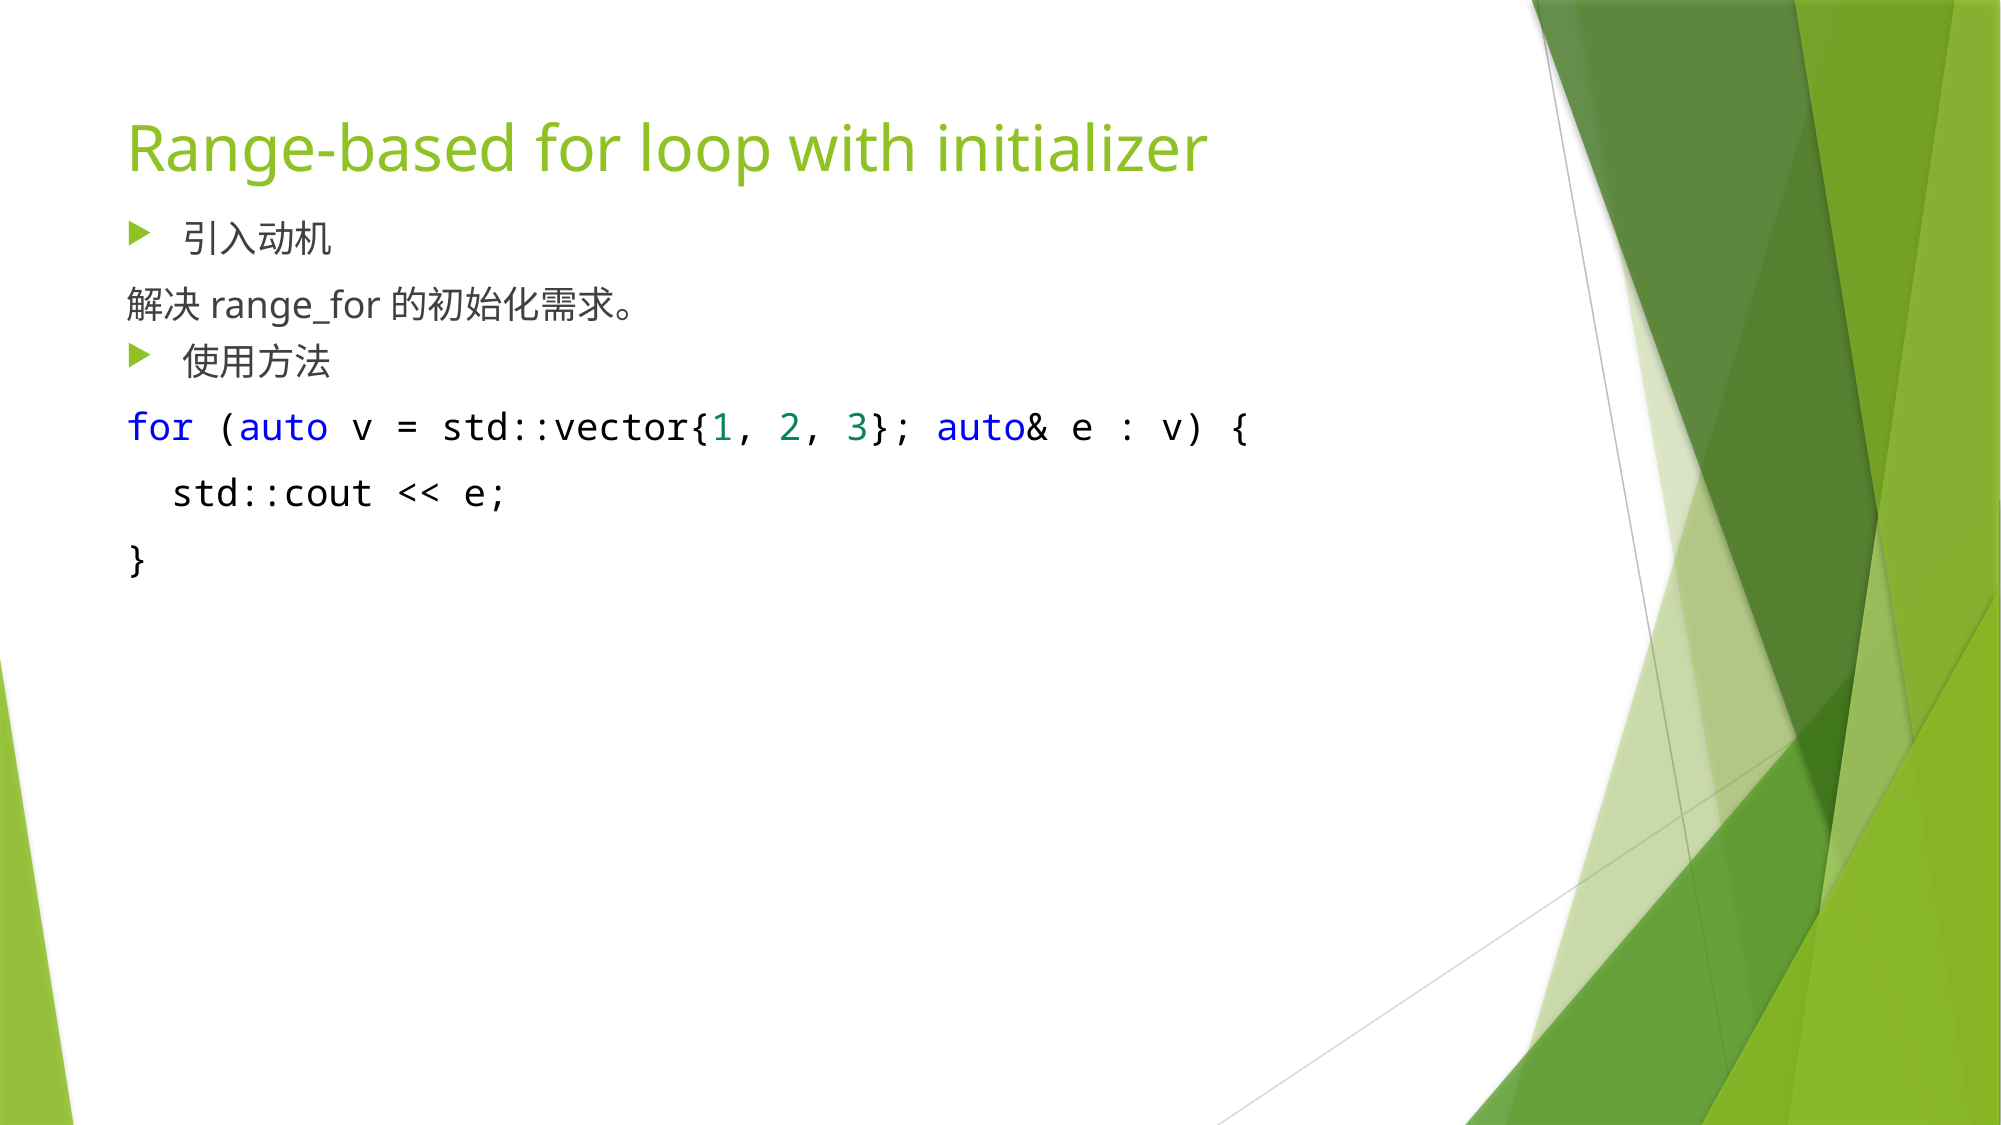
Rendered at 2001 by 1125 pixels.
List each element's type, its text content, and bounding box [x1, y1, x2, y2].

list 引入动机 解决range_for的初始化需求。 使用方法 for (auto v = std::vector{1, 2, 3}; auto& e : v) { std::cout << e; } [111, 216, 1522, 992]
title Range-based for loop with initializer [111, 99, 1522, 216]
